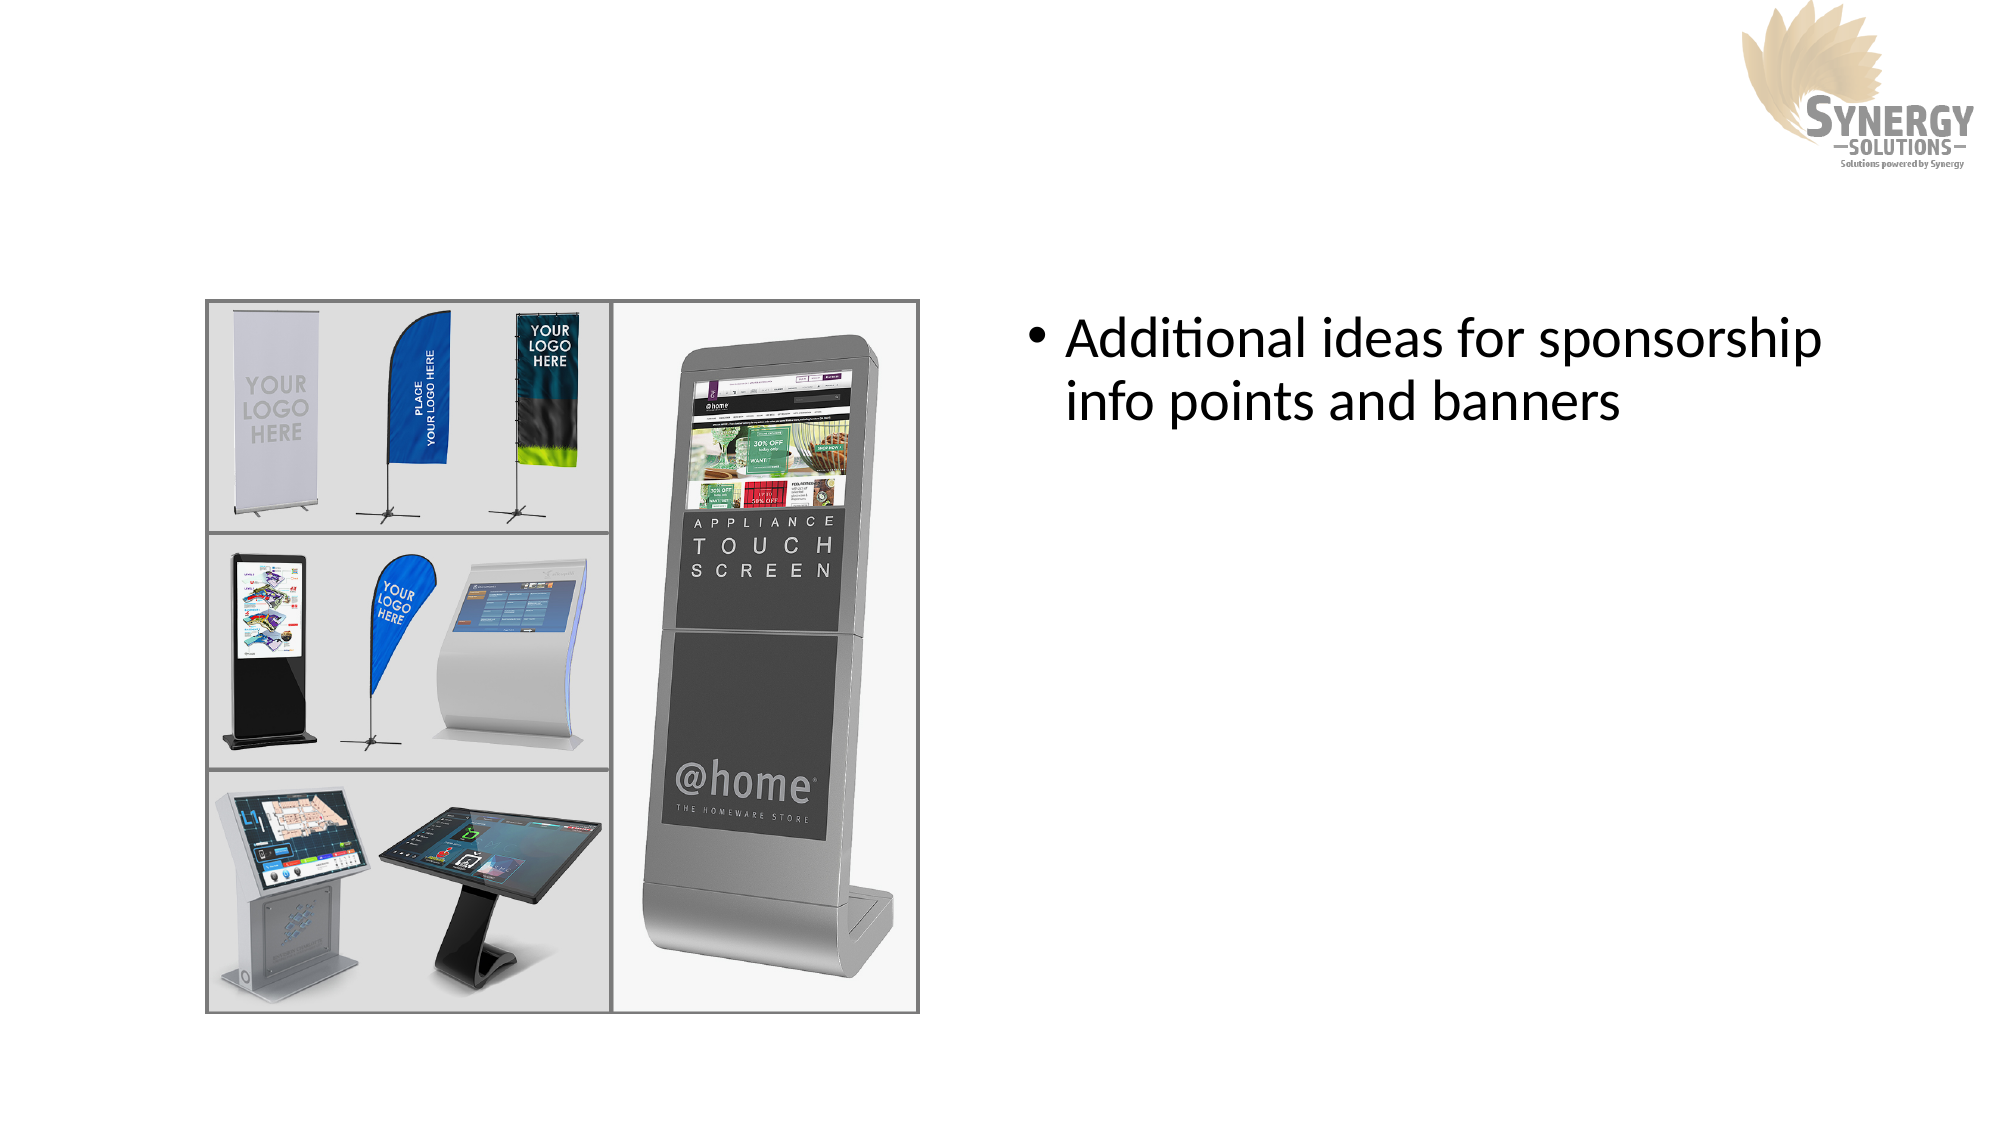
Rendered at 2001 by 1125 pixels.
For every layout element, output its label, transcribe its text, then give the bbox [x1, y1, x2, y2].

picture [1723, 0, 2000, 192]
list Additional ideas for sponsorship info points and banners [1012, 299, 1863, 1014]
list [205, 299, 920, 1014]
